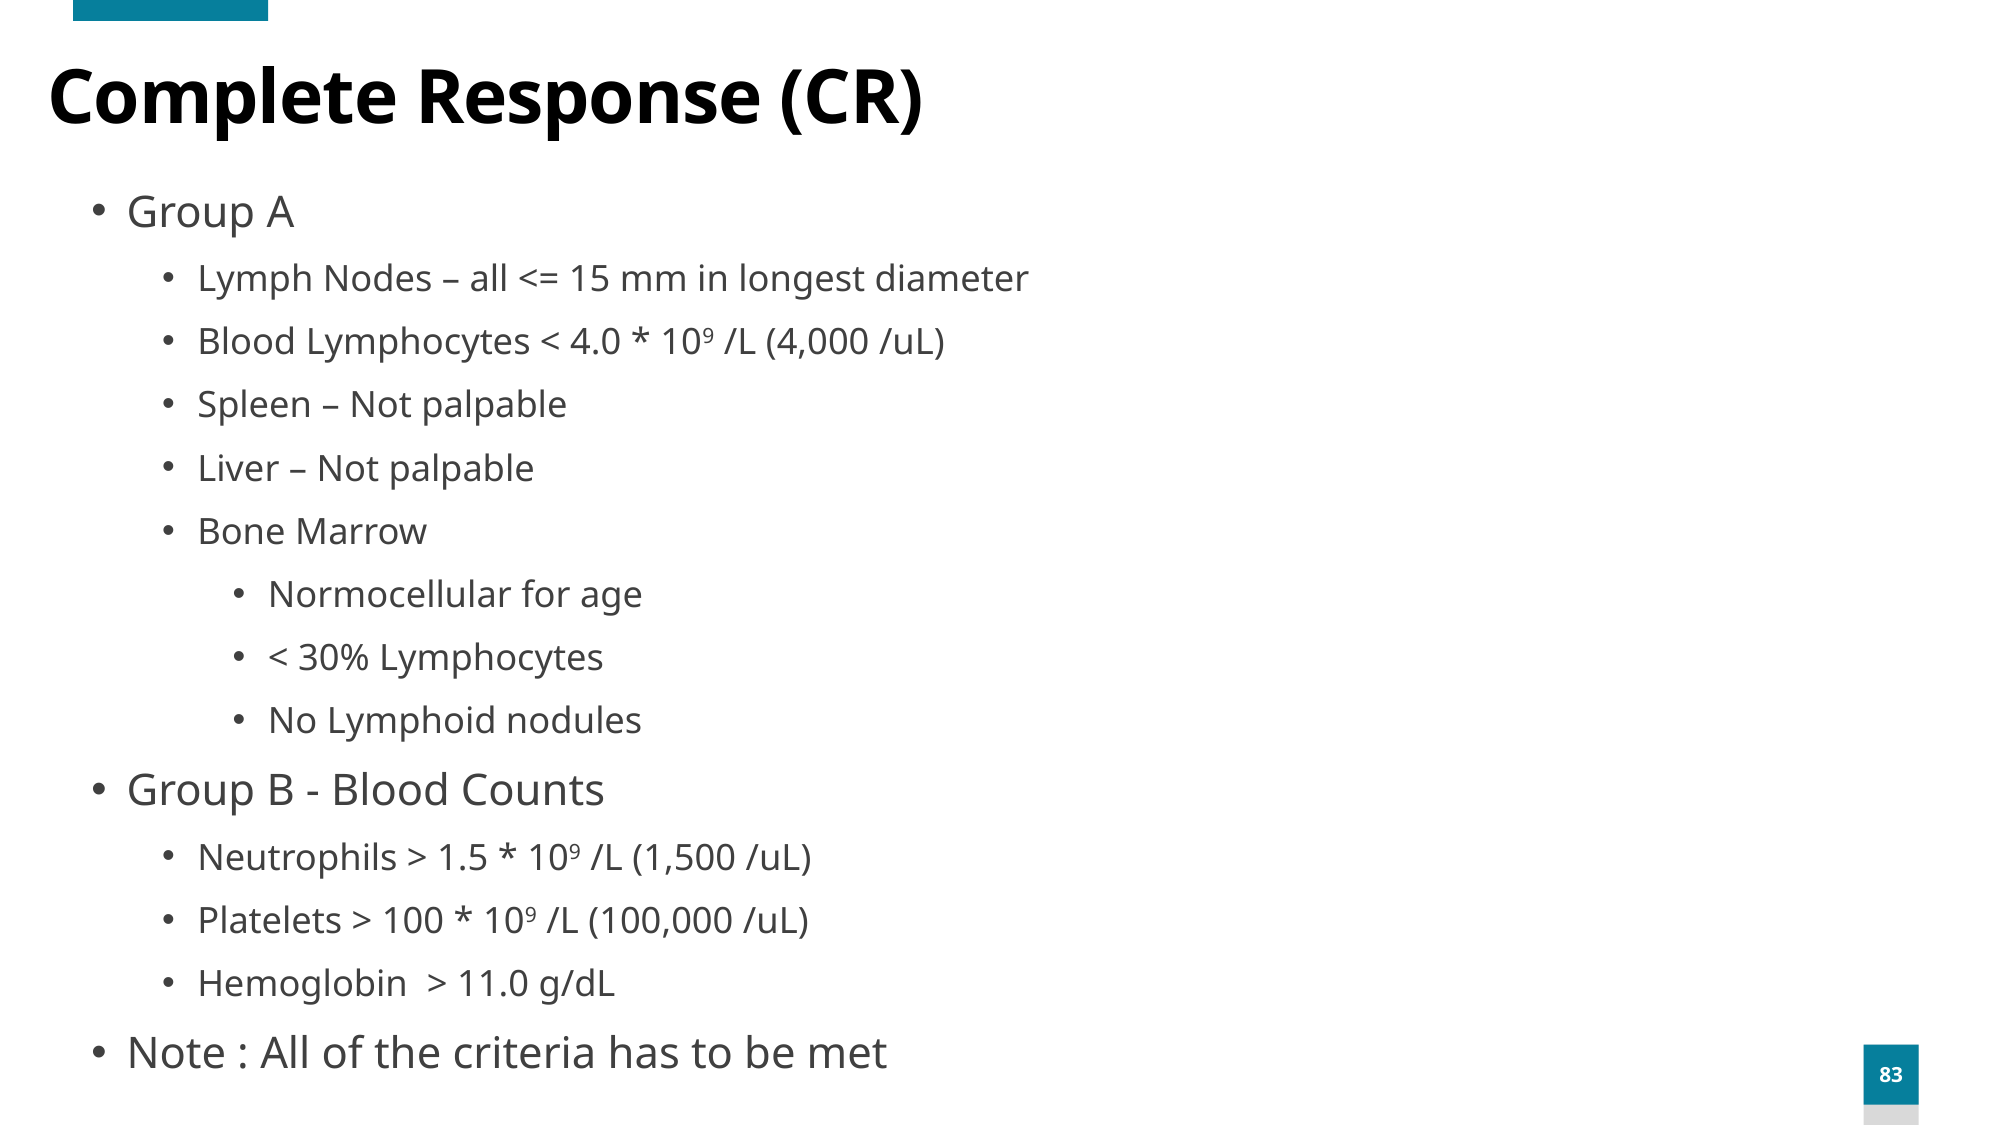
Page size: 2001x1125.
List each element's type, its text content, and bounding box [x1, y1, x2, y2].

title Complete Response (CR) [32, 32, 1576, 166]
list Group A Lymph Nodes – all <= 15 mm in longest diameter Blood Lymphocytes < 4.0 * 109 /L (4,000 /uL) Spleen – Not palpable Liver – Not palpable Bone Marrow Normocellular for age < 30% Lymphocytes No Lymphoid nodules Group B - Blood Counts Neutrophils > 1.5 * 109 /L (1,500 /uL) Platelets > 100 * 109 /L (100,000 /uL) Hemoglobin > 11.0 g/dL Note : All of the criteria has to be met [76, 165, 1964, 1093]
